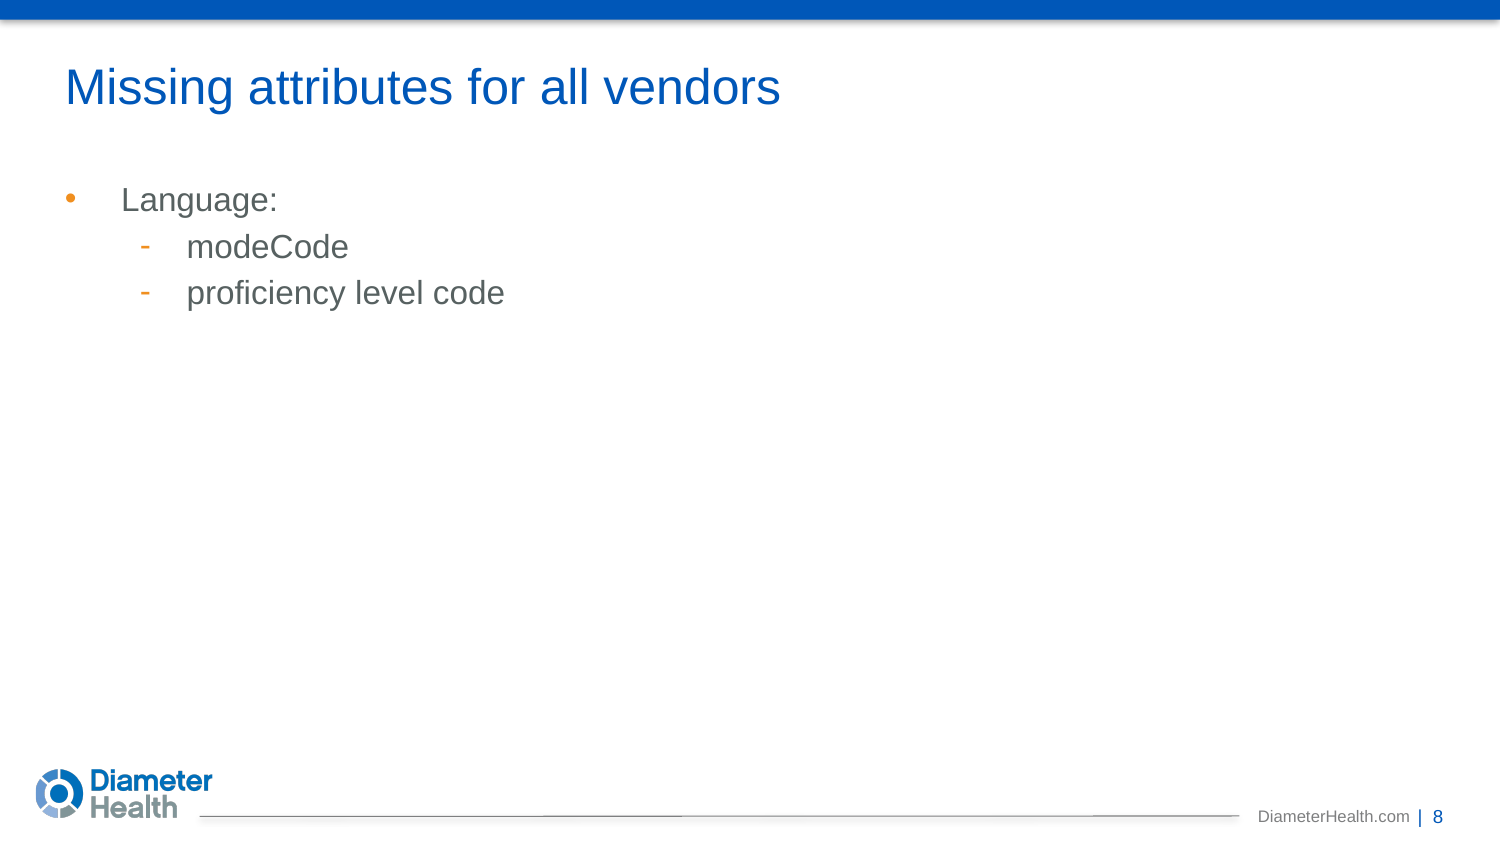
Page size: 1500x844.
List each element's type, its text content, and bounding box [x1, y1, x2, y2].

list Missing attributes for all vendors [50, 46, 1456, 121]
list Language: modeCode proficiency level code [50, 170, 1456, 737]
